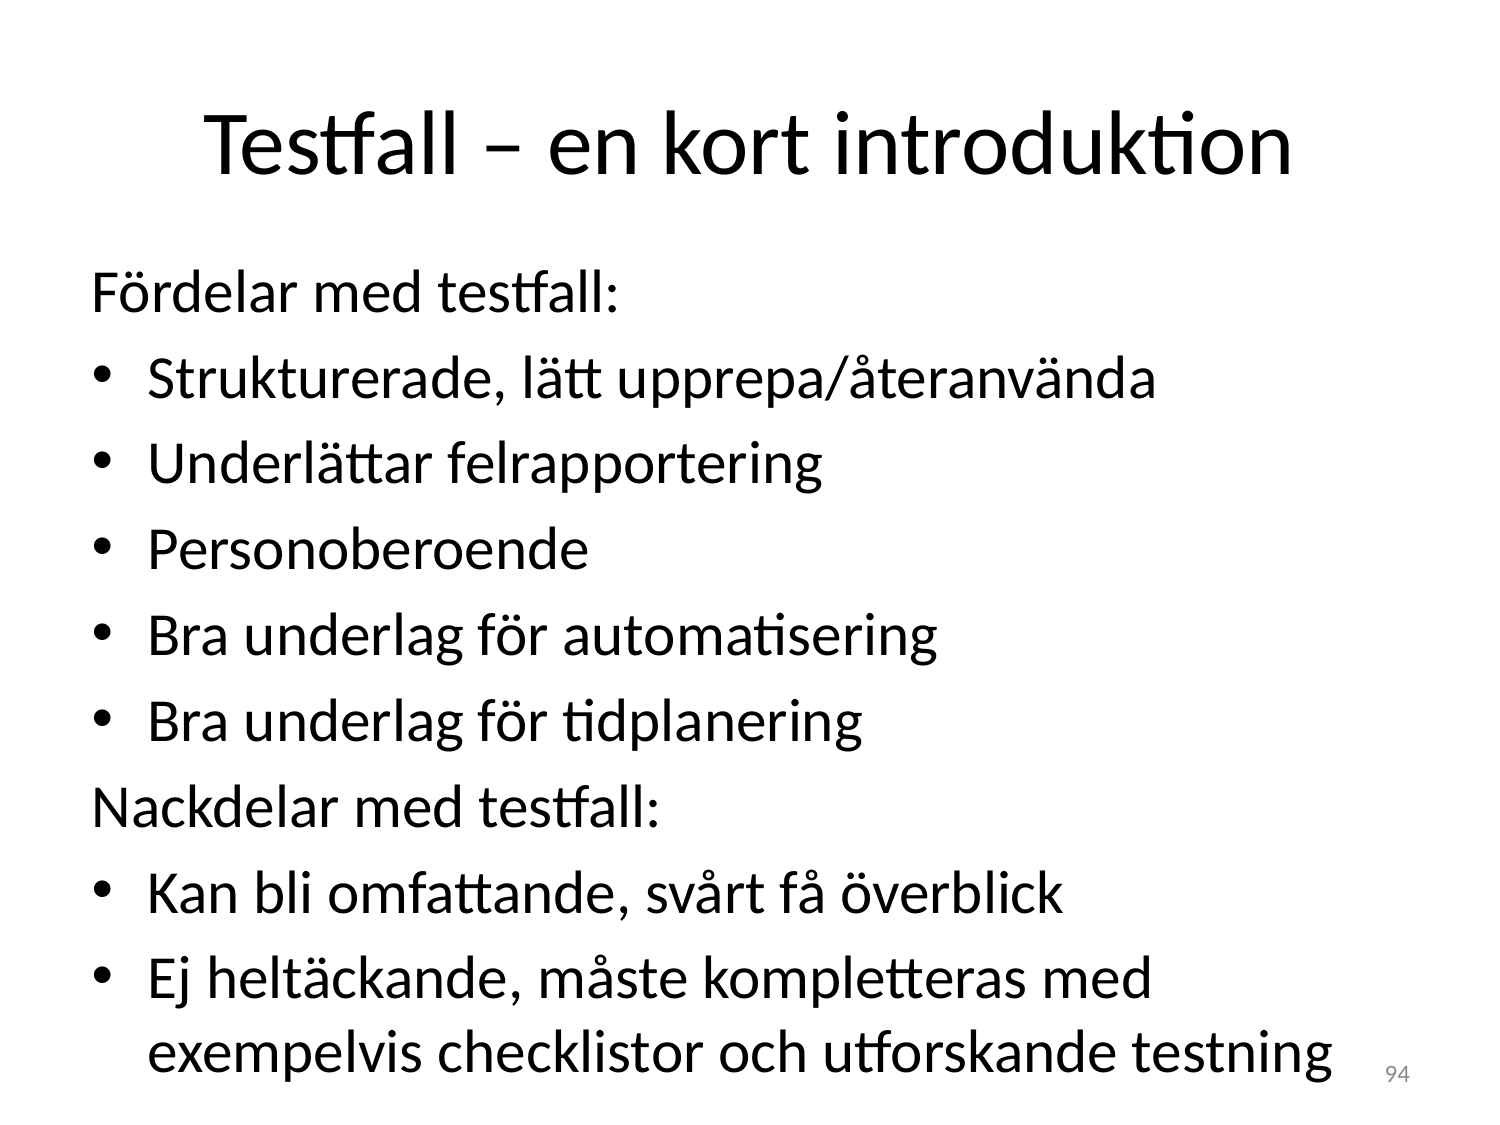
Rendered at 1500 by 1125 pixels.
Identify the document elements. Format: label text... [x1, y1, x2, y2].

list Fördelar med testfall: Strukturerade, lätt upprepa/återanvända Underlättar felrapportering Personoberoende Bra underlag för automatisering Bra underlag för tidplanering Nackdelar med testfall: Kan bli omfattande, svårt få överblick Ej heltäckande, måste kompletteras med exempelvis checklistor och utforskande testning [76, 243, 1447, 1106]
slide_number 94 [1074, 1042, 1425, 1103]
title Testfall – en kort introduktion [75, 45, 1425, 232]
